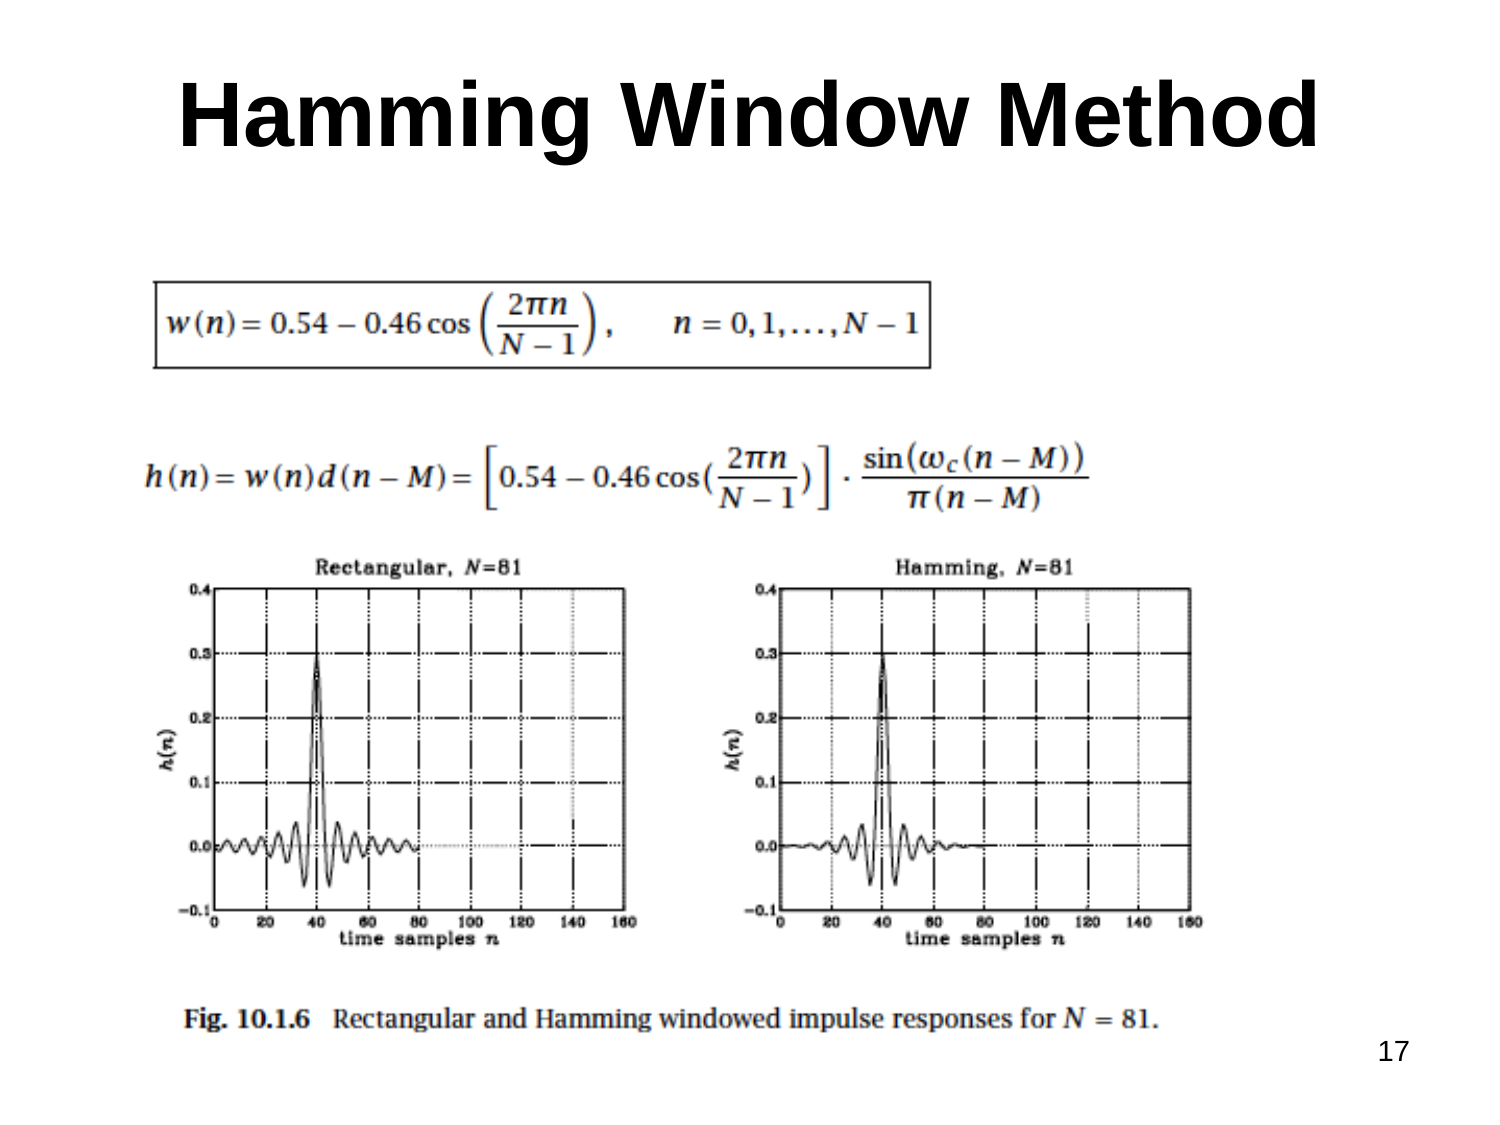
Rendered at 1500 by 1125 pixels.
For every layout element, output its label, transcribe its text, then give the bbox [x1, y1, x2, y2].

text_box Hamming Window Method [74, 45, 1425, 175]
text_box 17 [1074, 1024, 1425, 1103]
picture [143, 537, 1213, 1039]
picture [143, 269, 940, 383]
picture [143, 430, 1099, 520]
